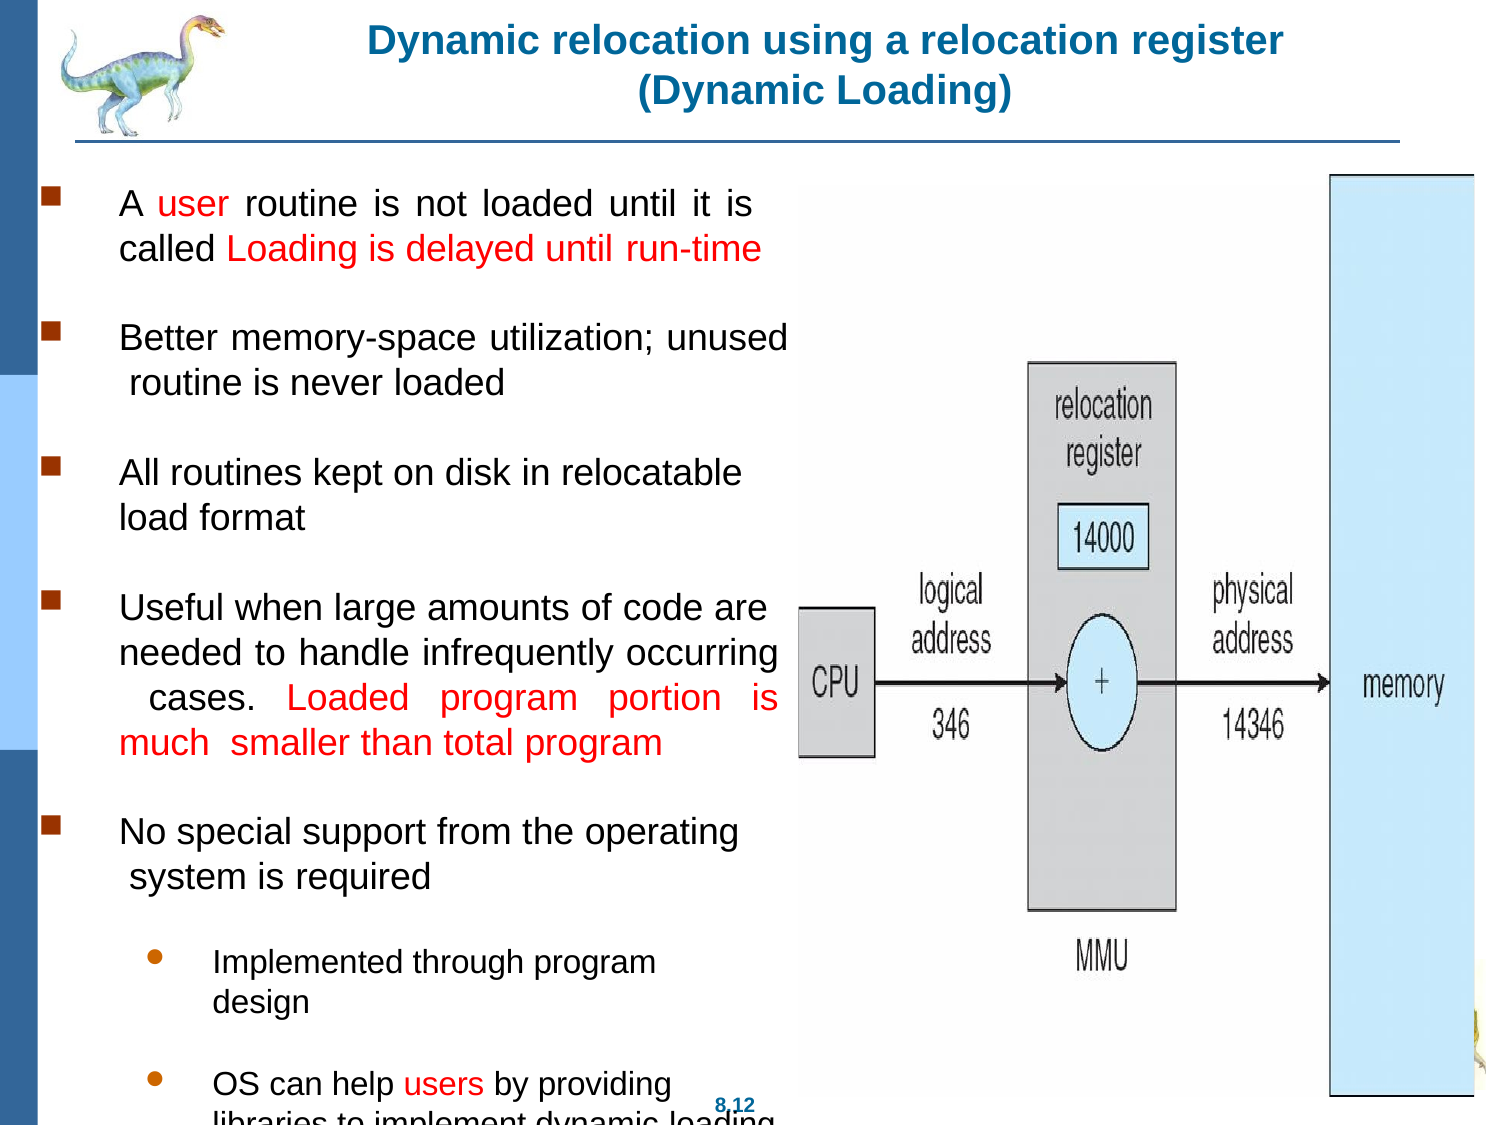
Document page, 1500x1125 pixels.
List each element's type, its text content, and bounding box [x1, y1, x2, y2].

title Dynamic relocation using a relocation register (Dynamic Loading) [119, 10, 1381, 201]
picture [58, 11, 119, 146]
text_box [798, 174, 1475, 1097]
slide_number [1096, 1087, 1478, 1125]
picture [1475, 959, 1486, 1090]
text_box A user routine is not loaded until it is called Loading is delayed until run-time Better memory-space utilization; unused routine is never loaded All routines kept on disk in relocatable load format Useful when large amounts of code are needed to handle infrequently occurring cases. Loaded program portion is much smaller than total program No special support from the operating system is required Implemented through program design OS can help users by providing libraries to implement dynamic loading [36, 176, 790, 1125]
